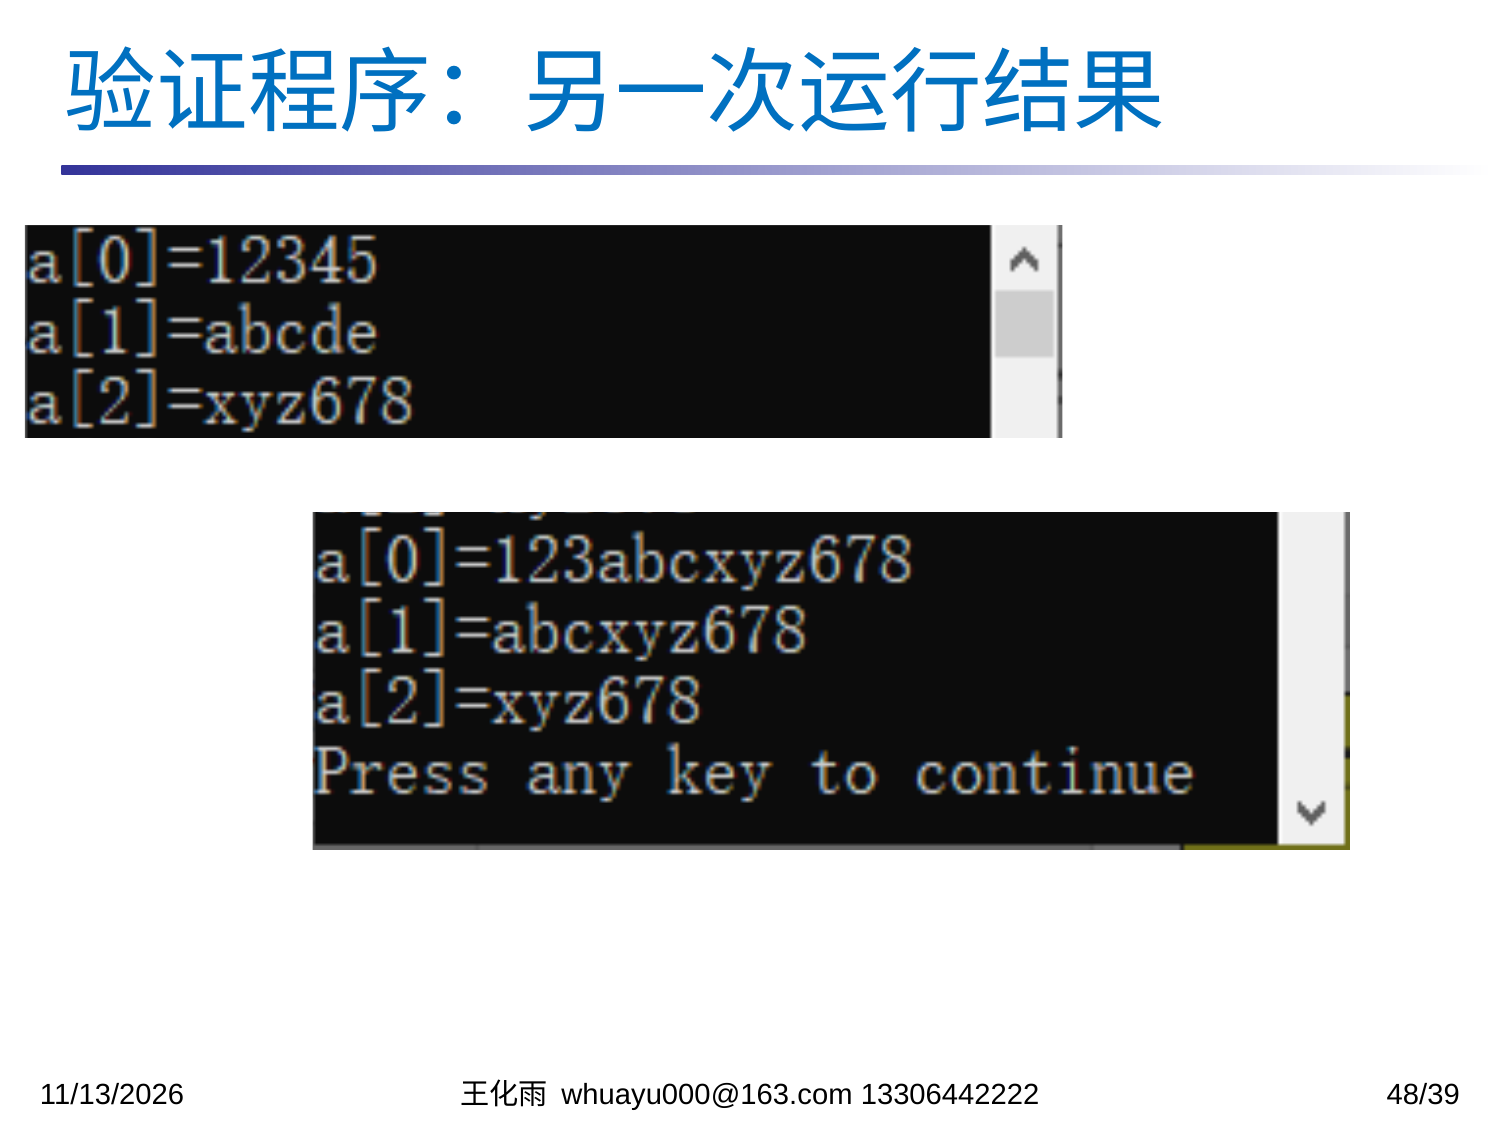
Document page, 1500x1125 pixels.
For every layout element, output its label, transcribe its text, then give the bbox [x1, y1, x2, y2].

footer 王化雨 whuayu000@163.com 13306442222 [387, 1074, 1113, 1103]
slide_number 48/39 [1187, 1074, 1476, 1103]
text_box 验证程序：另一次运行结果 [50, 24, 1401, 150]
picture [24, 224, 1063, 438]
picture [312, 512, 1351, 851]
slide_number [24, 1074, 376, 1103]
